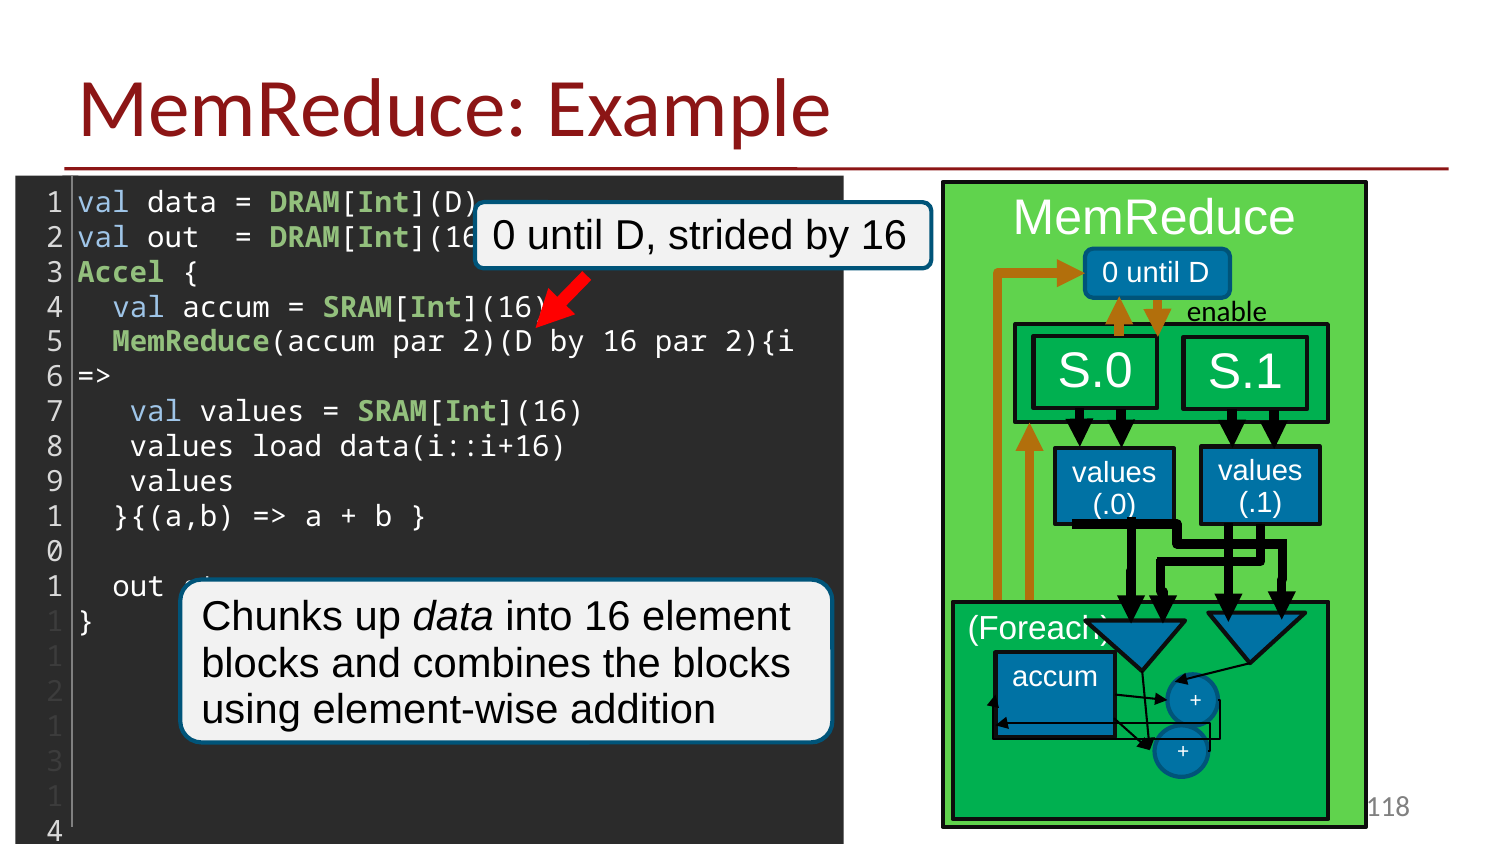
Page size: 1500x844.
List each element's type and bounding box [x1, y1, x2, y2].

title [62, 28, 1459, 160]
text_box [15, 175, 934, 844]
text_box [938, 180, 1368, 829]
slide_number [1074, 782, 1425, 827]
